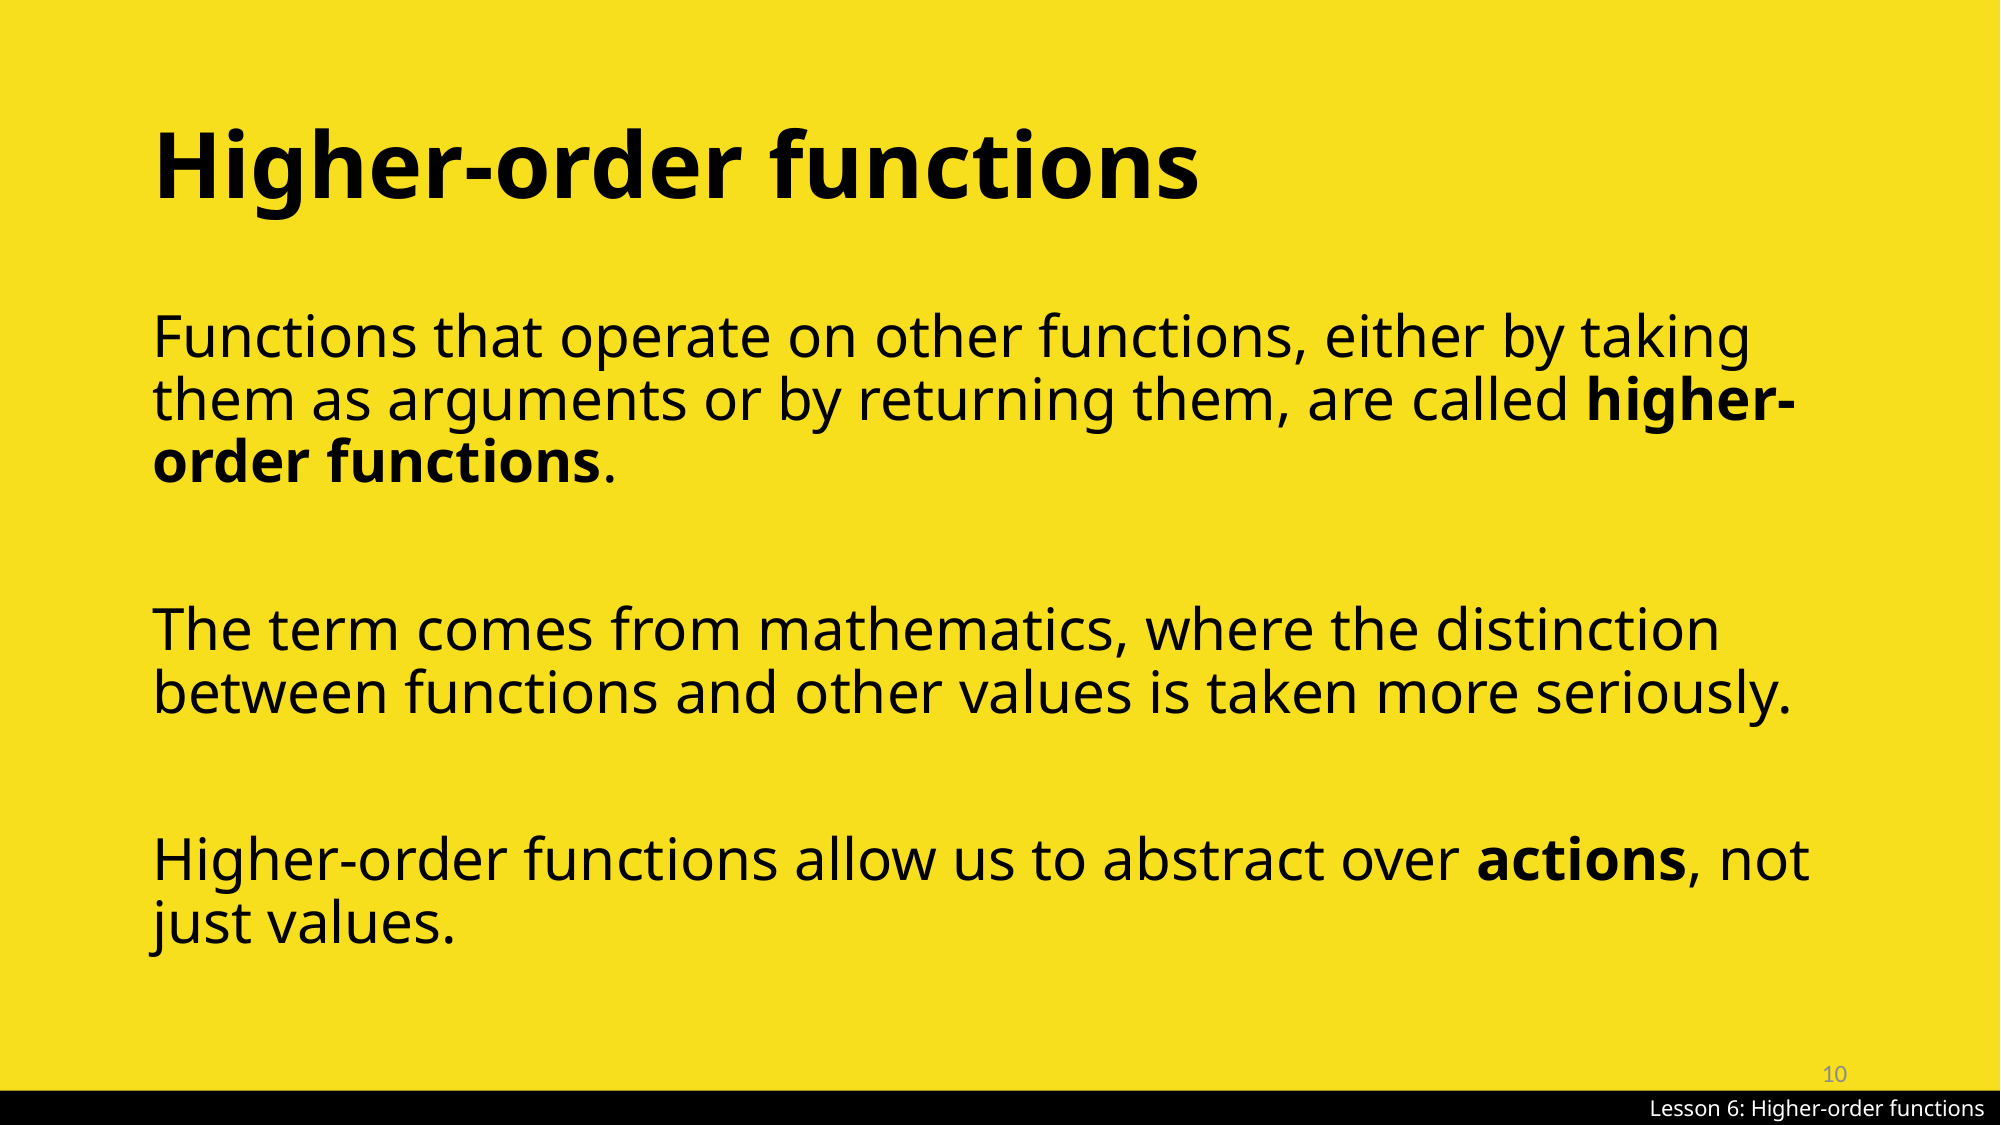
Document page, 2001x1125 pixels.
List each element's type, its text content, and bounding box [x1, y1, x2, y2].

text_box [0, 1086, 2000, 1125]
title Higher-order functions [137, 59, 1863, 278]
list Functions that operate on other functions, either by taking them as arguments or by returning them, are called higher-order functions. The term comes from mathematics, where the distinction between functions and other values is taken more seriously. Higher-order functions allow us to abstract over actions, not just values. [137, 299, 1863, 1014]
slide_number 10 [1412, 1042, 1863, 1086]
